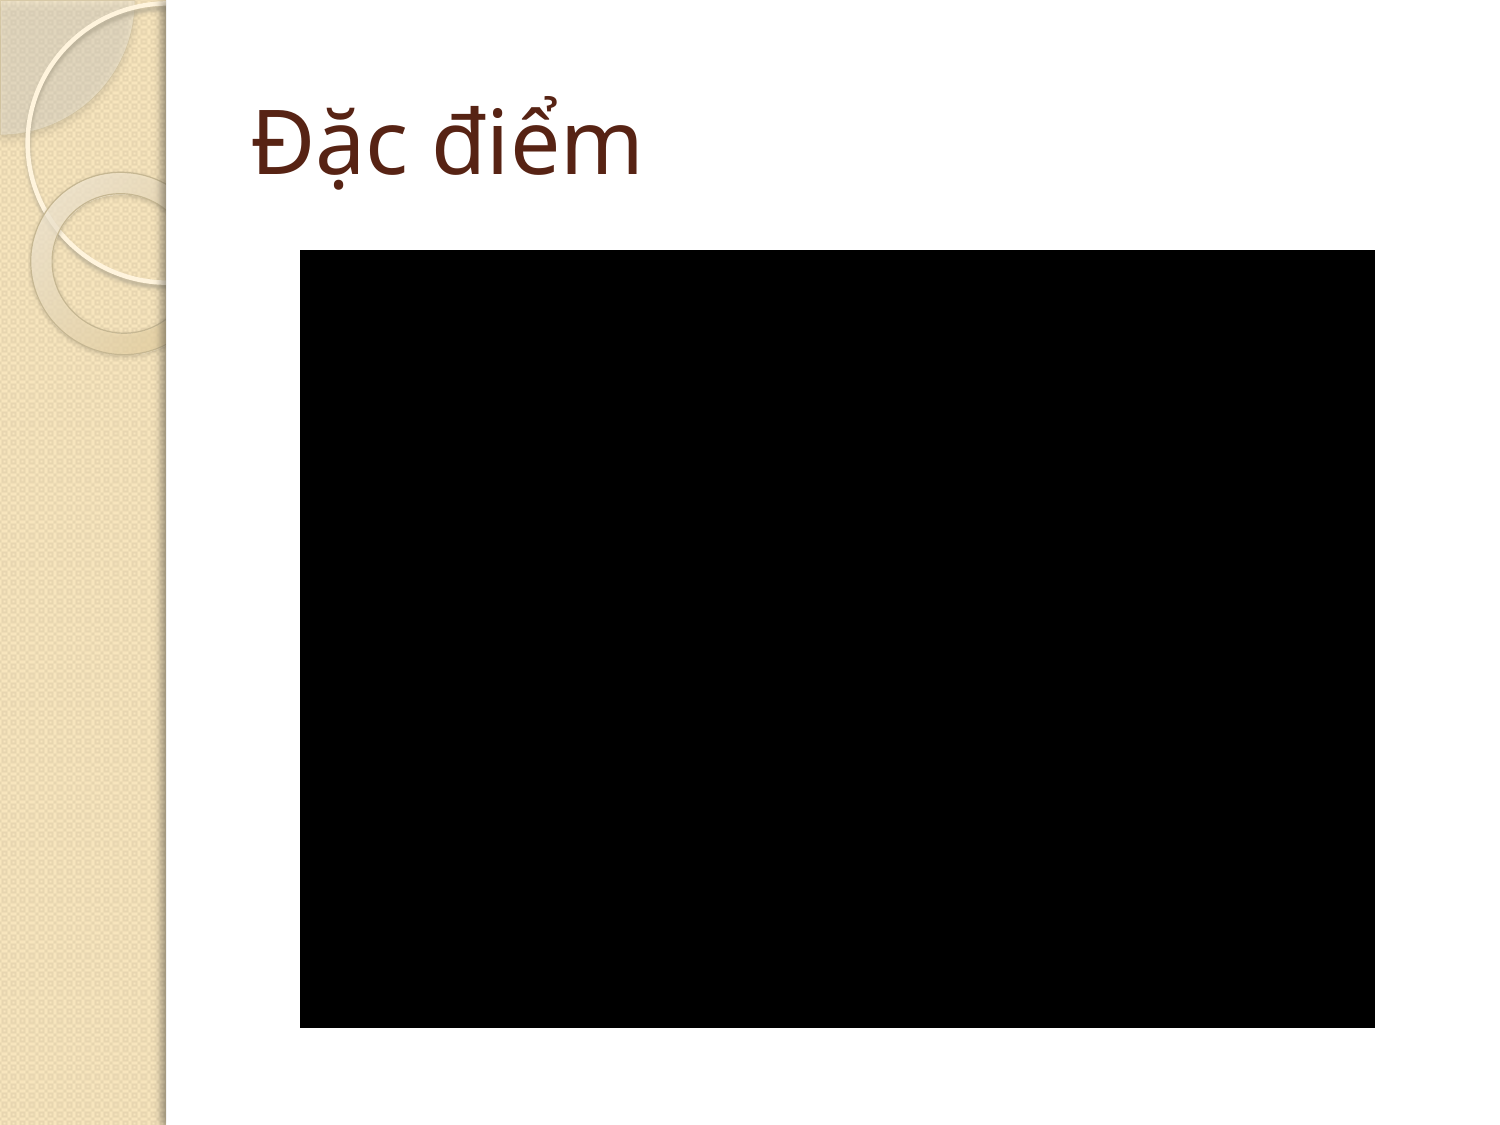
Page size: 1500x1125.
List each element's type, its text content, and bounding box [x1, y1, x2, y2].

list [299, 249, 1376, 1029]
title Đặc điểm [235, 45, 1466, 233]
